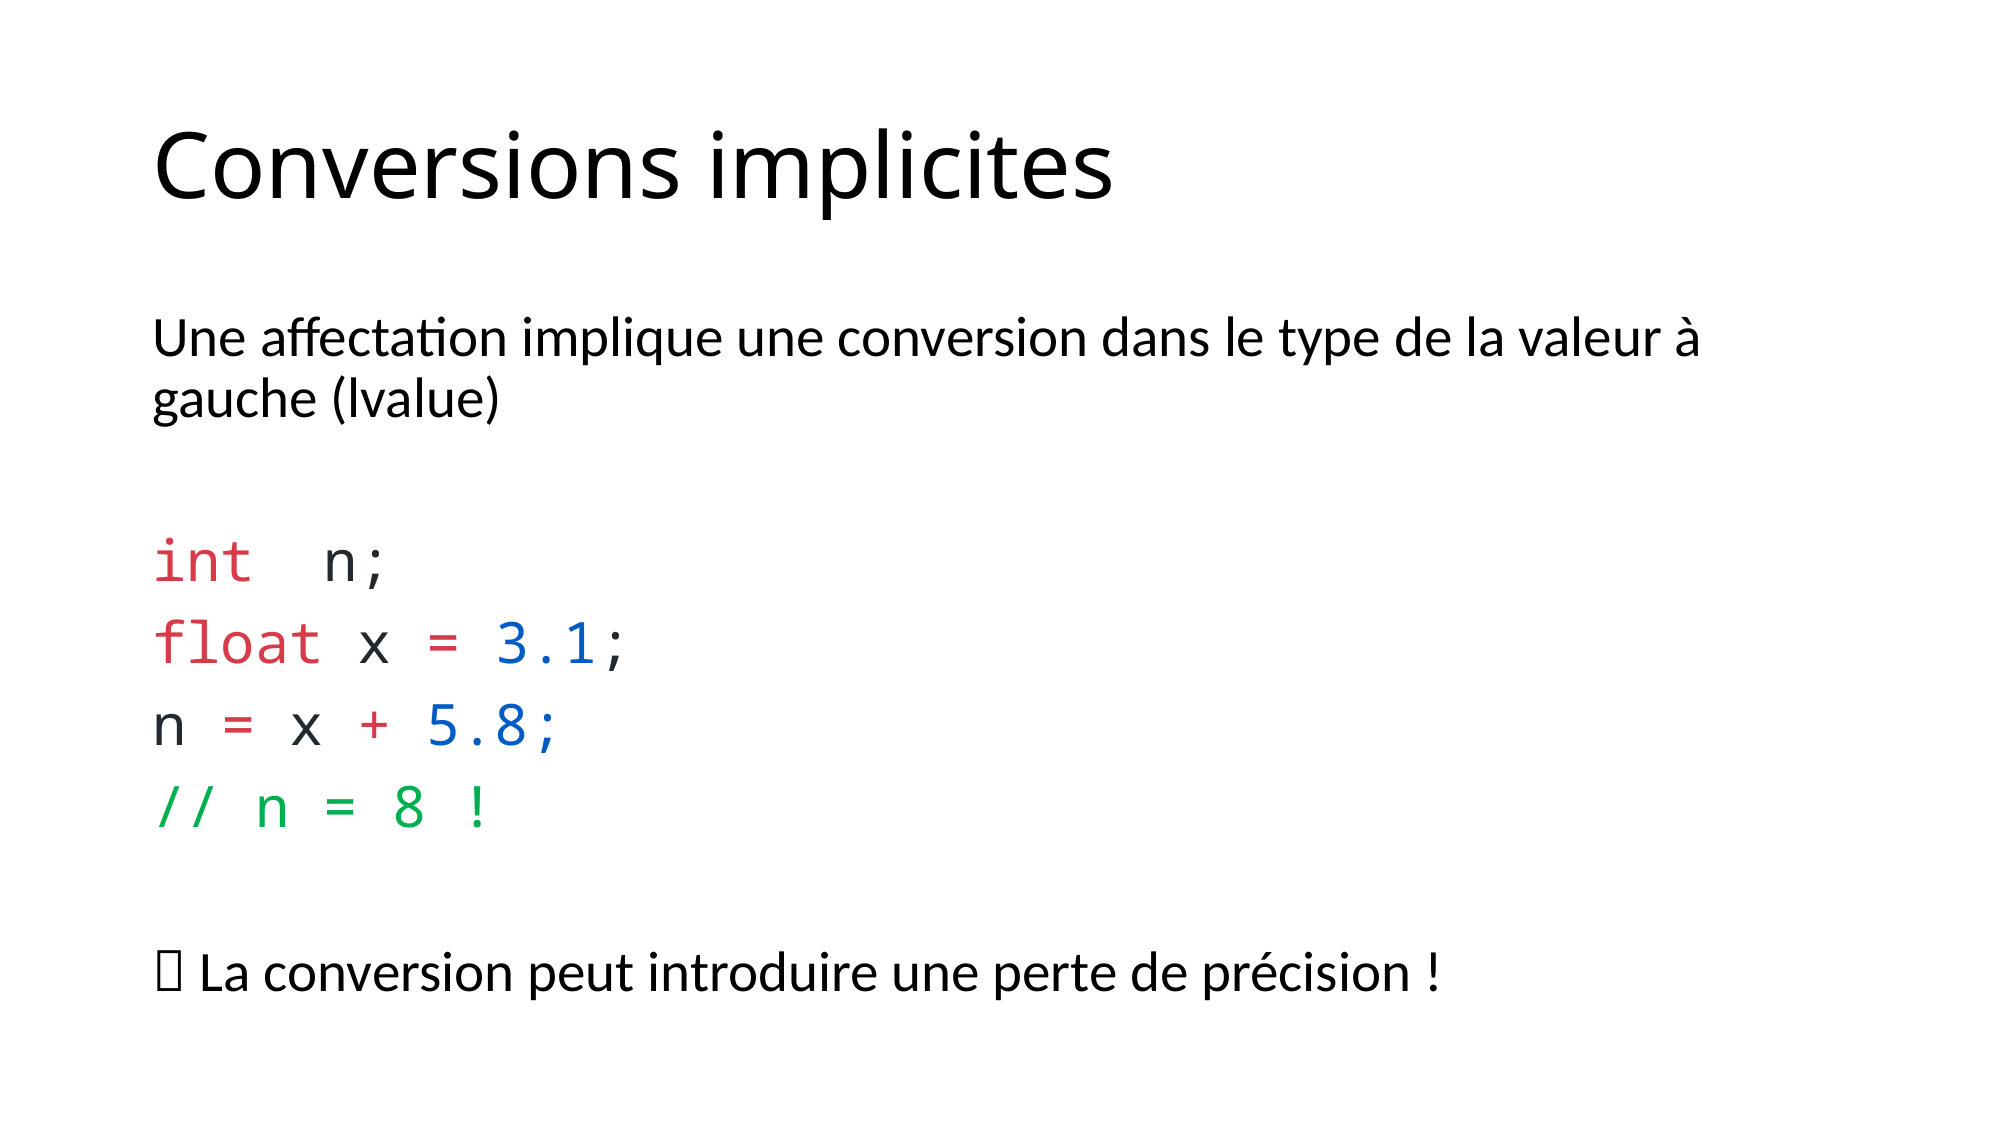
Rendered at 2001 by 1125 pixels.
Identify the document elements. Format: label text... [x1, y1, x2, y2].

title Conversions implicites [137, 59, 1863, 278]
list Une affectation implique une conversion dans le type de la valeur à gauche (lvalue) int n; float x = 3.1; n = x + 5.8; // n = 8 !  La conversion peut introduire une perte de précision ! [137, 299, 1863, 1014]
